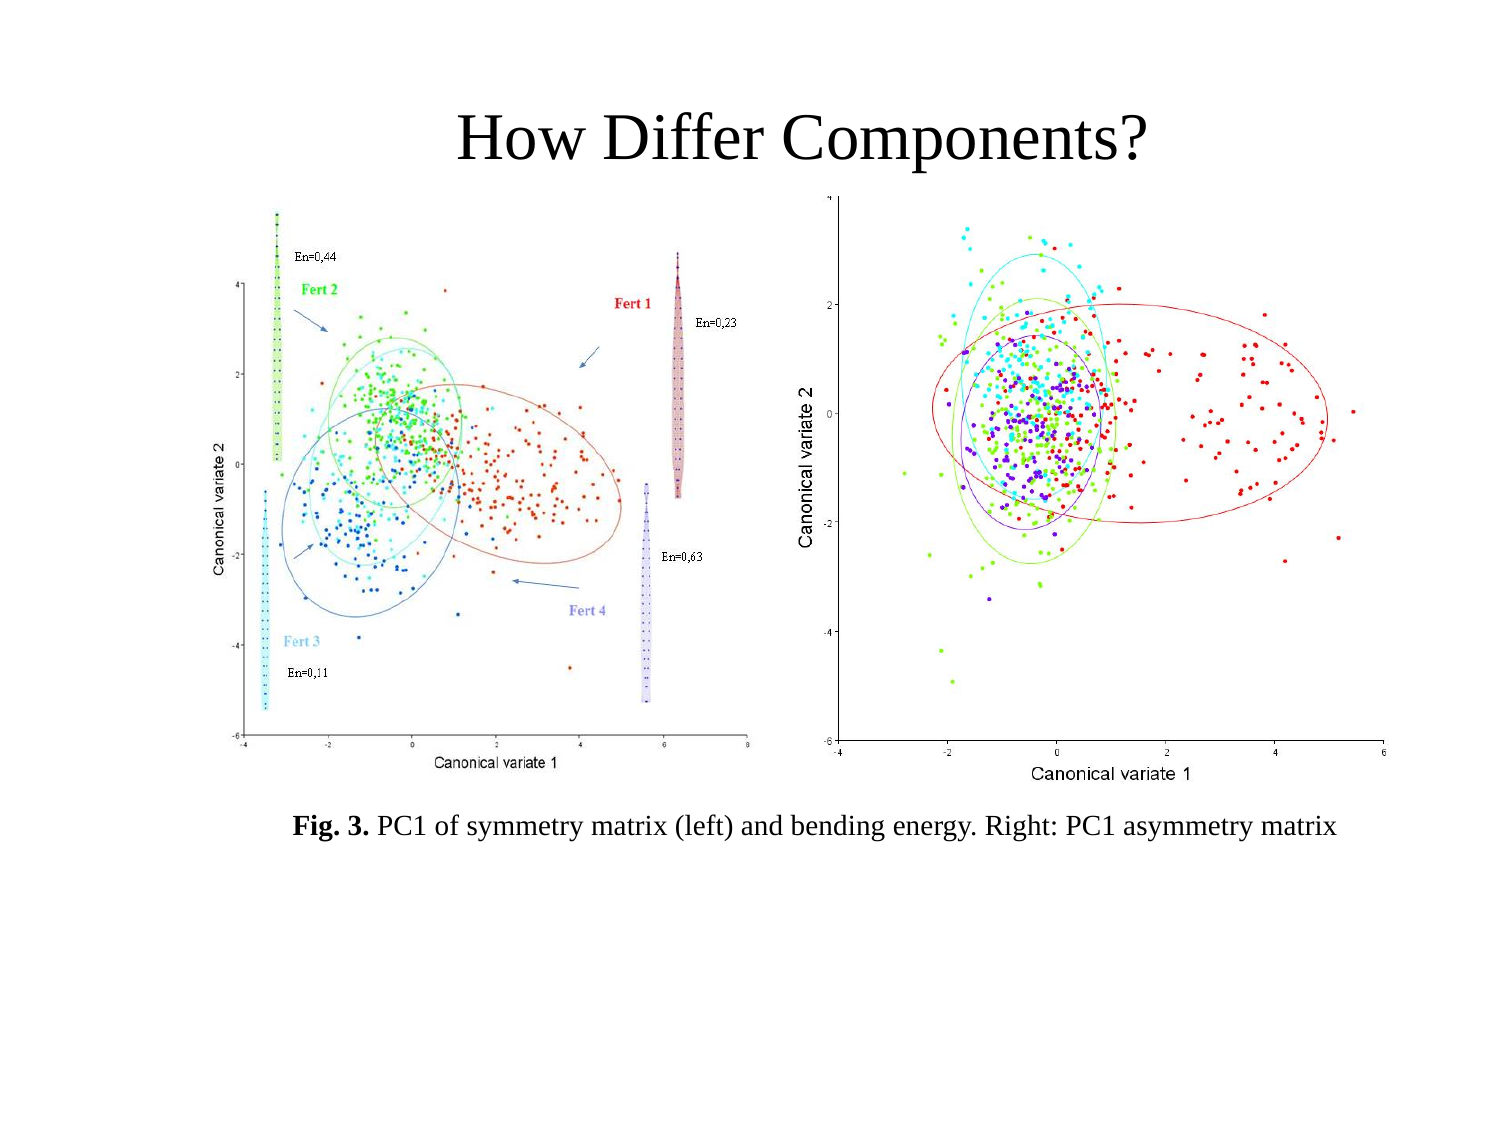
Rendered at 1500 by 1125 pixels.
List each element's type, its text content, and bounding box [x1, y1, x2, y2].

list Fig. 3. PC1 of symmetry matrix (left) and bending energy. Right: PC1 asymmetry matrix [277, 798, 1459, 852]
title How Differ Components? [324, 45, 1282, 194]
picture [194, 196, 1412, 799]
